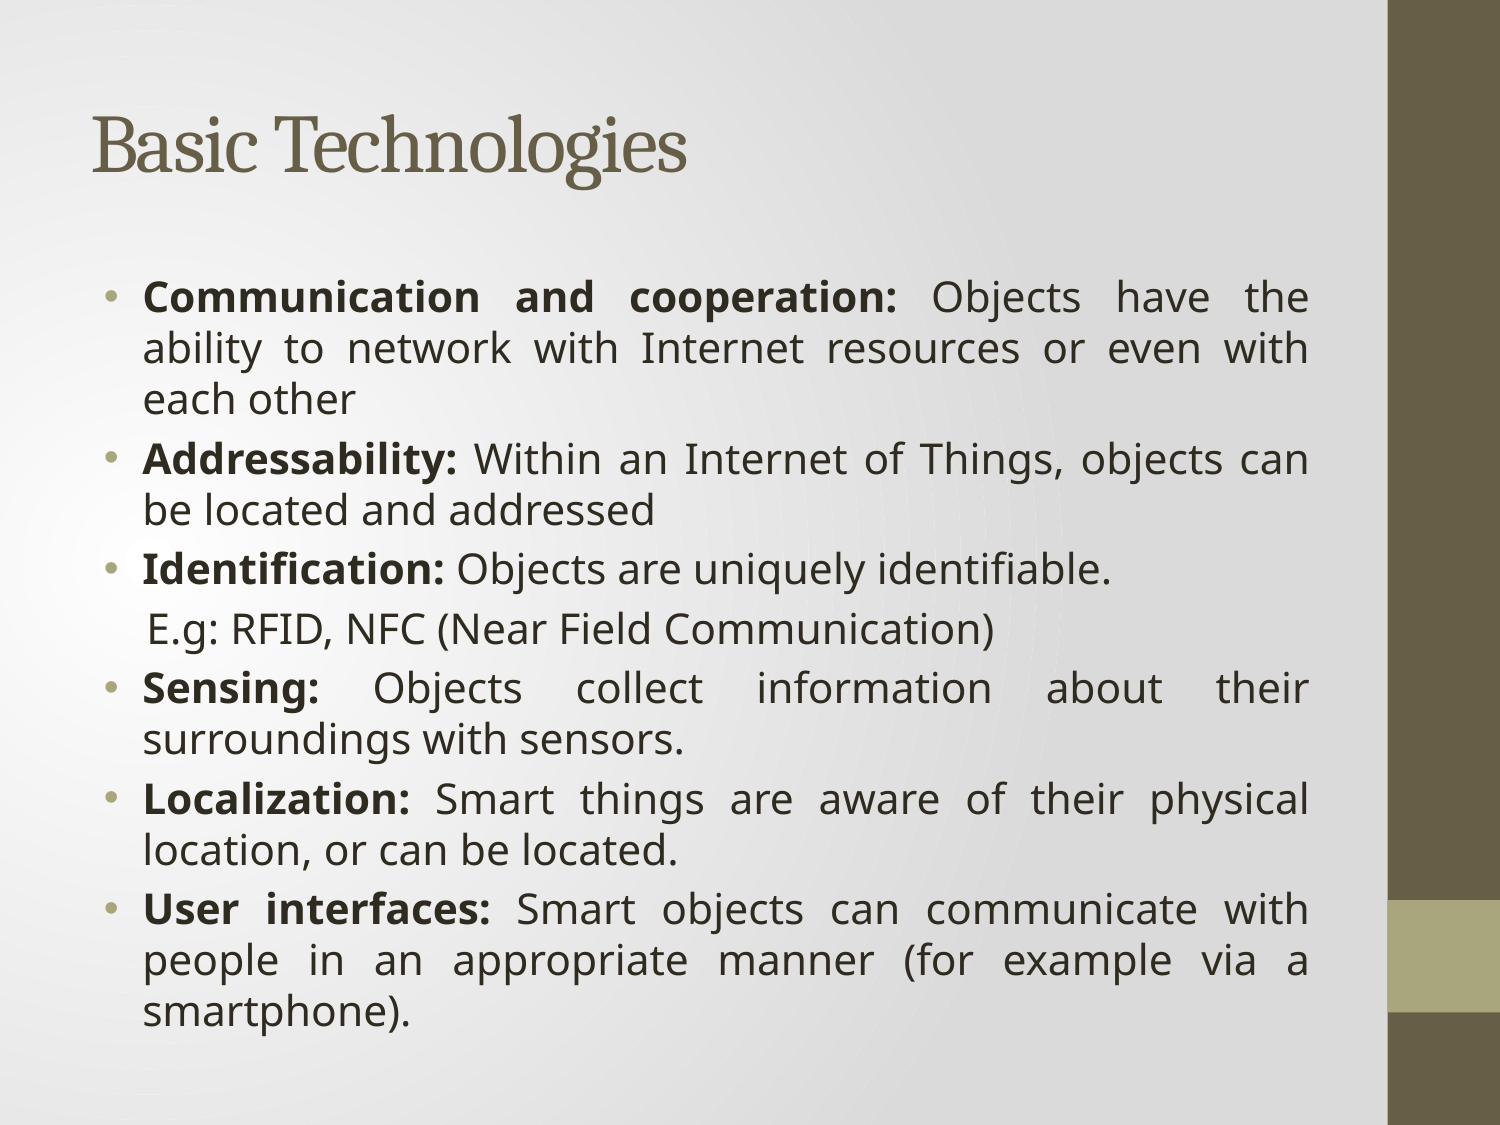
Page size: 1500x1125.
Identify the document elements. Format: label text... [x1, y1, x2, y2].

list Communication and cooperation: Objects have the ability to network with Internet resources or even with each other Addressability: Within an Internet of Things, objects can be located and addressed Identification: Objects are uniquely identifiable. E.g: RFID, NFC (Near Field Communication) Sensing: Objects collect information about their surroundings with sensors. Localization: Smart things are aware of their physical location, or can be located. User interfaces: Smart objects can communicate with people in an appropriate manner (for example via a smartphone). [75, 262, 1325, 1050]
title Basic Technologies [75, 45, 1325, 233]
